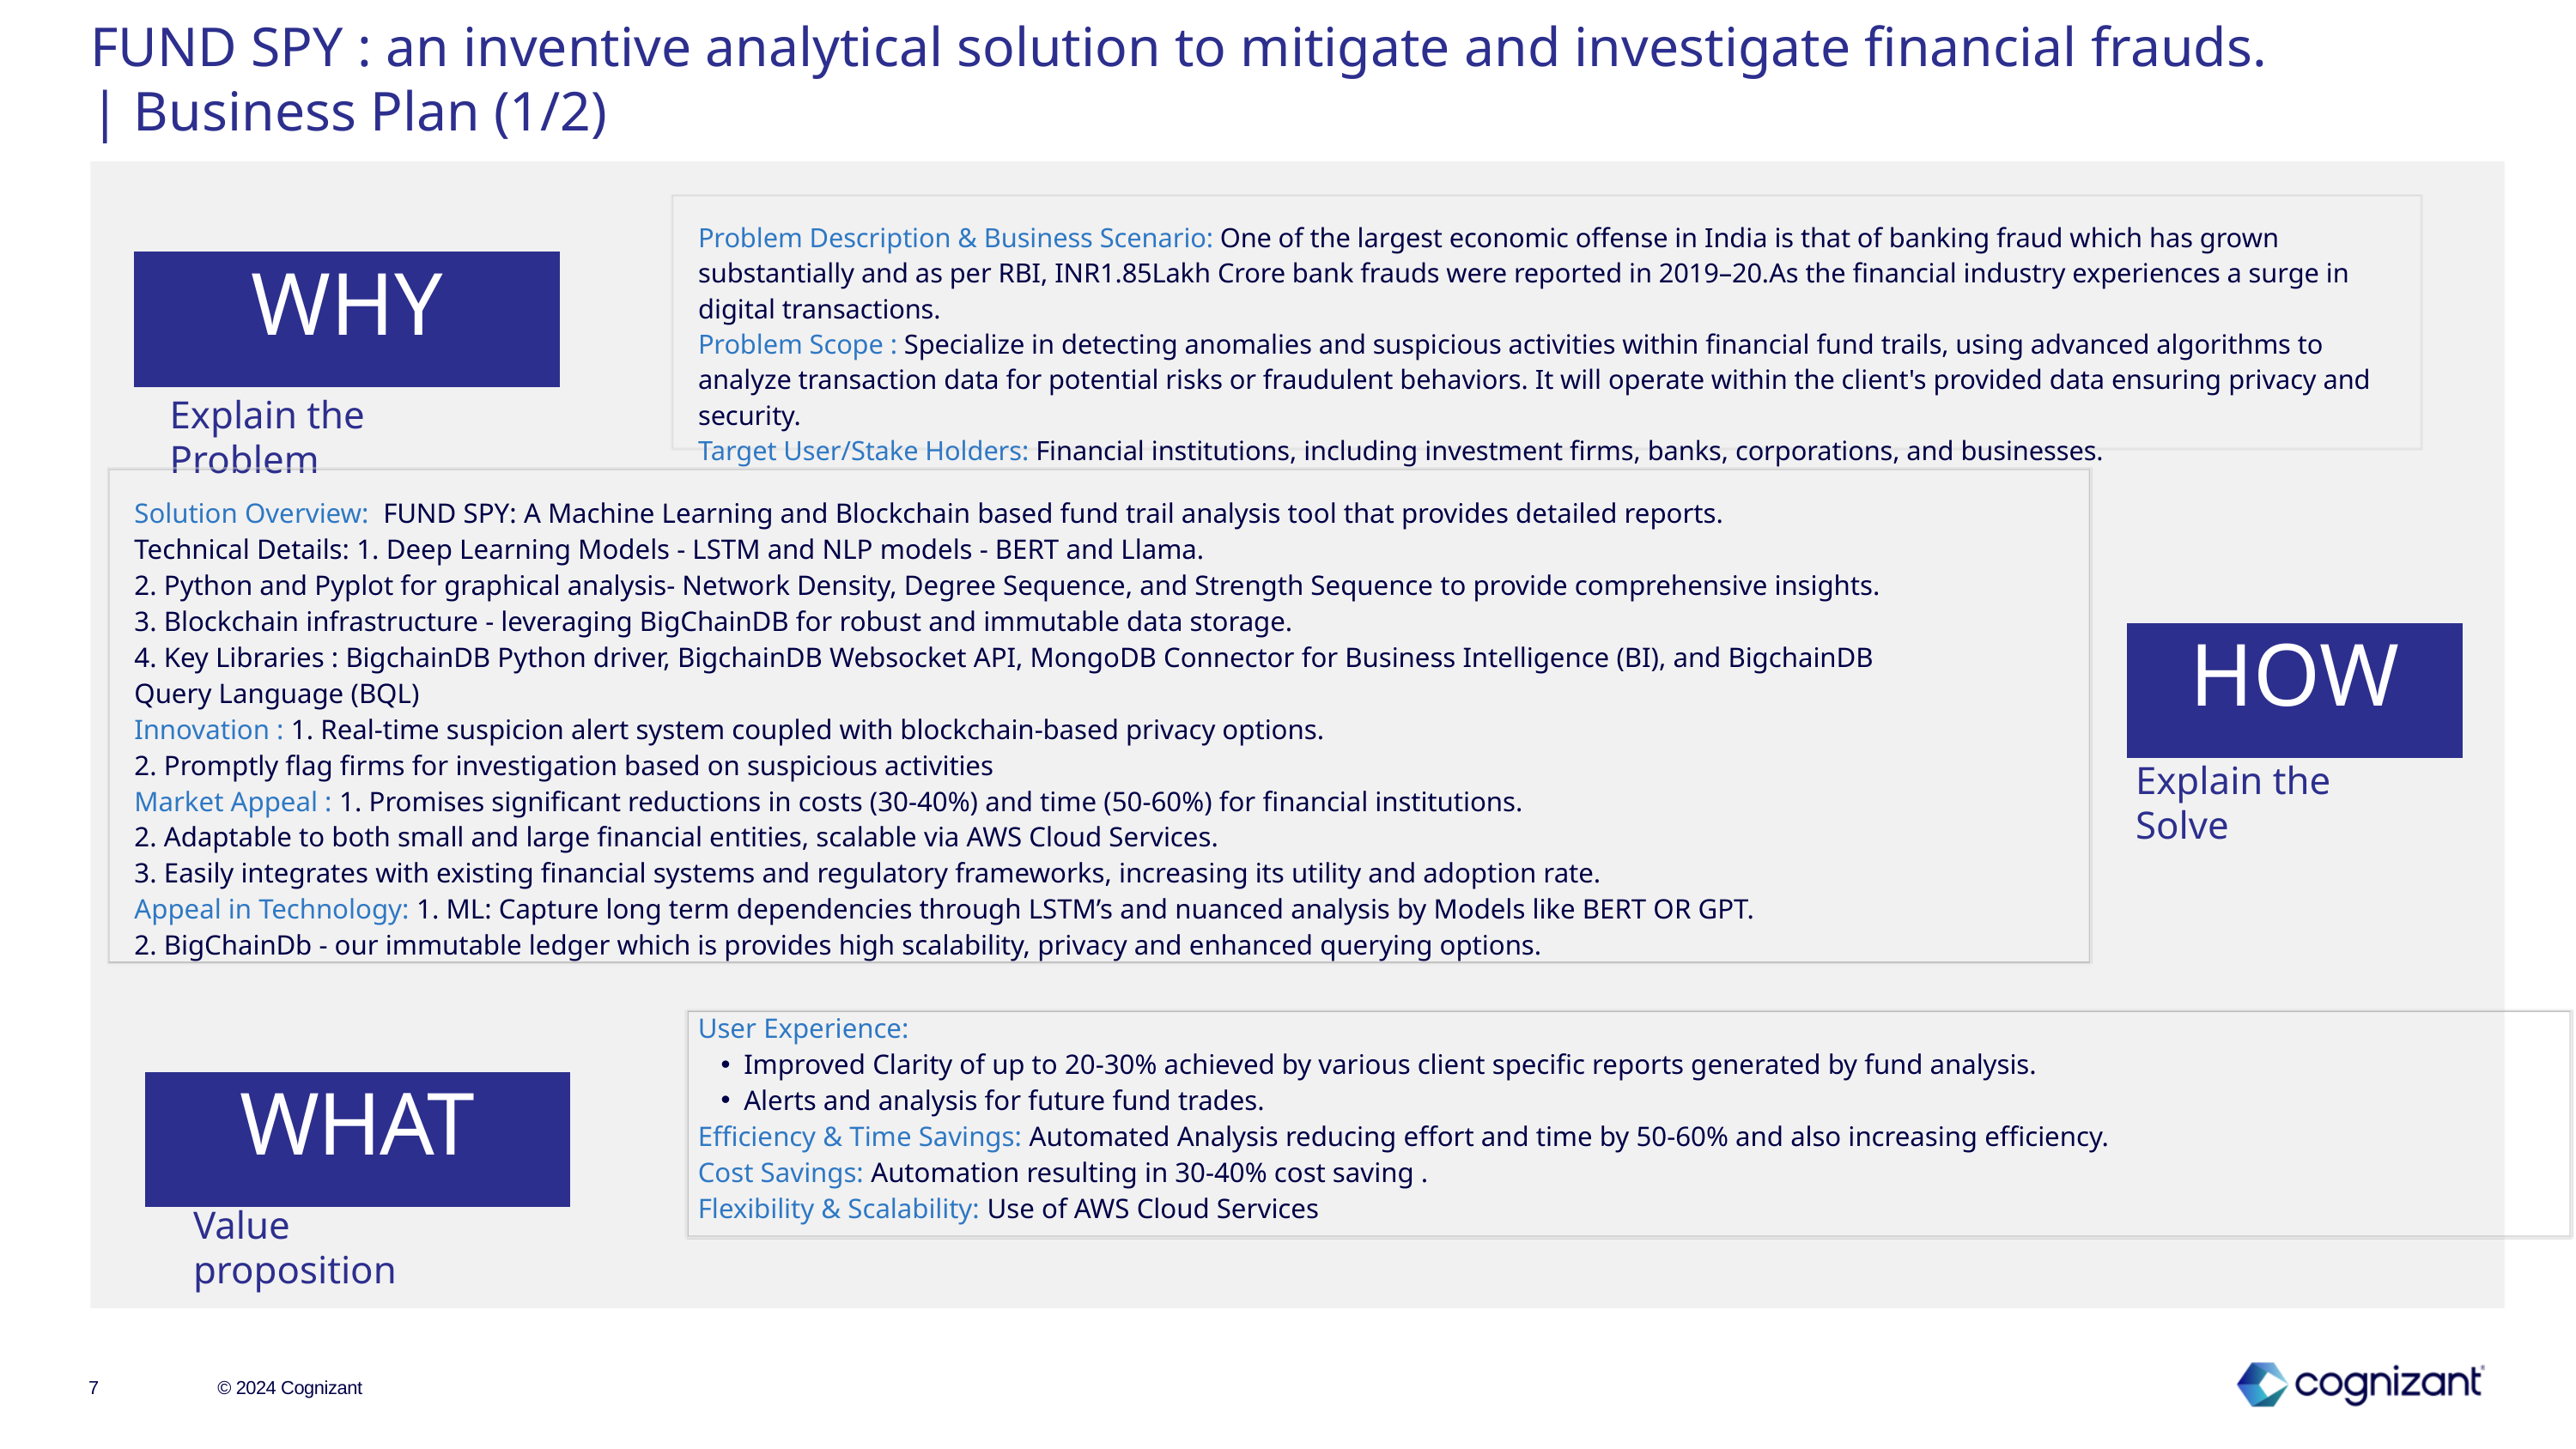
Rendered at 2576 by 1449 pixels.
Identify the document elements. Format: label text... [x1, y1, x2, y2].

text_box User Experience: Improved Clarity of up to 20-30% achieved by various client specific reports generated by fund analysis. Alerts and analysis for future fund trades. Efficiency & Time Savings: Automated Analysis reducing effort and time by 50-60% and also increasing efficiency. Cost Savings: Automation resulting in 30-40% cost saving . Flexibility & Scalability: Use of AWS Cloud Services [698, 1008, 2486, 1260]
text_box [144, 1071, 571, 1208]
text_box [106, 467, 698, 1242]
text_box Value proposition [193, 1215, 489, 1292]
text_box 7 [88, 1375, 125, 1399]
text_box Solution Overview: FUND SPY: A Machine Learning and Blockchain based fund trail analysis tool that provides detailed reports. Technical Details: 1. Deep Learning Models - LSTM and NLP models - BERT and Llama. 2. Python and Pyplot for graphical analysis- Network Density, Degree Sequence, and Strength Sequence to provide comprehensive insights. 3. Blockchain infrastructure - leveraging BigChainDB for robust and immutable data storage. 4. Key Libraries : BigchainDB Python driver, BigchainDB Websocket API, MongoDB Connector for Business Intelligence (BI), and BigchainDB Query Language (BQL) Innovation : 1. Real-time suspicion alert system coupled with blockchain-based privacy options. 2. Promptly flag firms for investigation based on suspicious activities Market Appeal : 1. Promises significant reductions in costs (30-40%) and time (50-60%) for financial institutions. 2. Adaptable to both small and large financial entities, scalable via AWS Cloud Services. 3. Easily integrates with existing financial systems and regulatory frameworks, increasing its utility and adoption rate. Appeal in Technology: 1. ML: Capture long term dependencies through LSTM’s and nuanced analysis by Models like BERT OR GPT. 2. BigChainDb - our immutable ledger which is provides high scalability, privacy and enhanced querying options. [134, 493, 1935, 1069]
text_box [134, 252, 561, 387]
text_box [2126, 622, 2464, 759]
text_box Problem Description & Business Scenario: One of the largest economic offense in India is that of banking fraud which has grown substantially and as per RBI, INR1.85Lakh Crore bank frauds were reported in 2019–20.As the financial industry experiences a surge in digital transactions. Problem Scope : Specialize in detecting anomalies and suspicious activities within financial fund trails, using advanced algorithms to analyze transaction data for potential risks or fraudulent behaviors. It will operate within the client's provided data ensuring privacy and security. Target User/Stake Holders: Financial institutions, including investment firms, banks, corporations, and businesses. [698, 217, 2409, 501]
text_box [90, 161, 2506, 1308]
text_box [1935, 467, 2576, 1242]
text_box Explain the Problem [169, 394, 512, 467]
text_box FUND SPY : an inventive analytical solution to mitigate and investigate financial frauds. | Business Plan (1/2) [90, 12, 2506, 142]
text_box © 2024 Cognizant [217, 1375, 373, 1399]
text_box Explain the Solve [2136, 766, 2432, 847]
text_box [2236, 1361, 2486, 1408]
